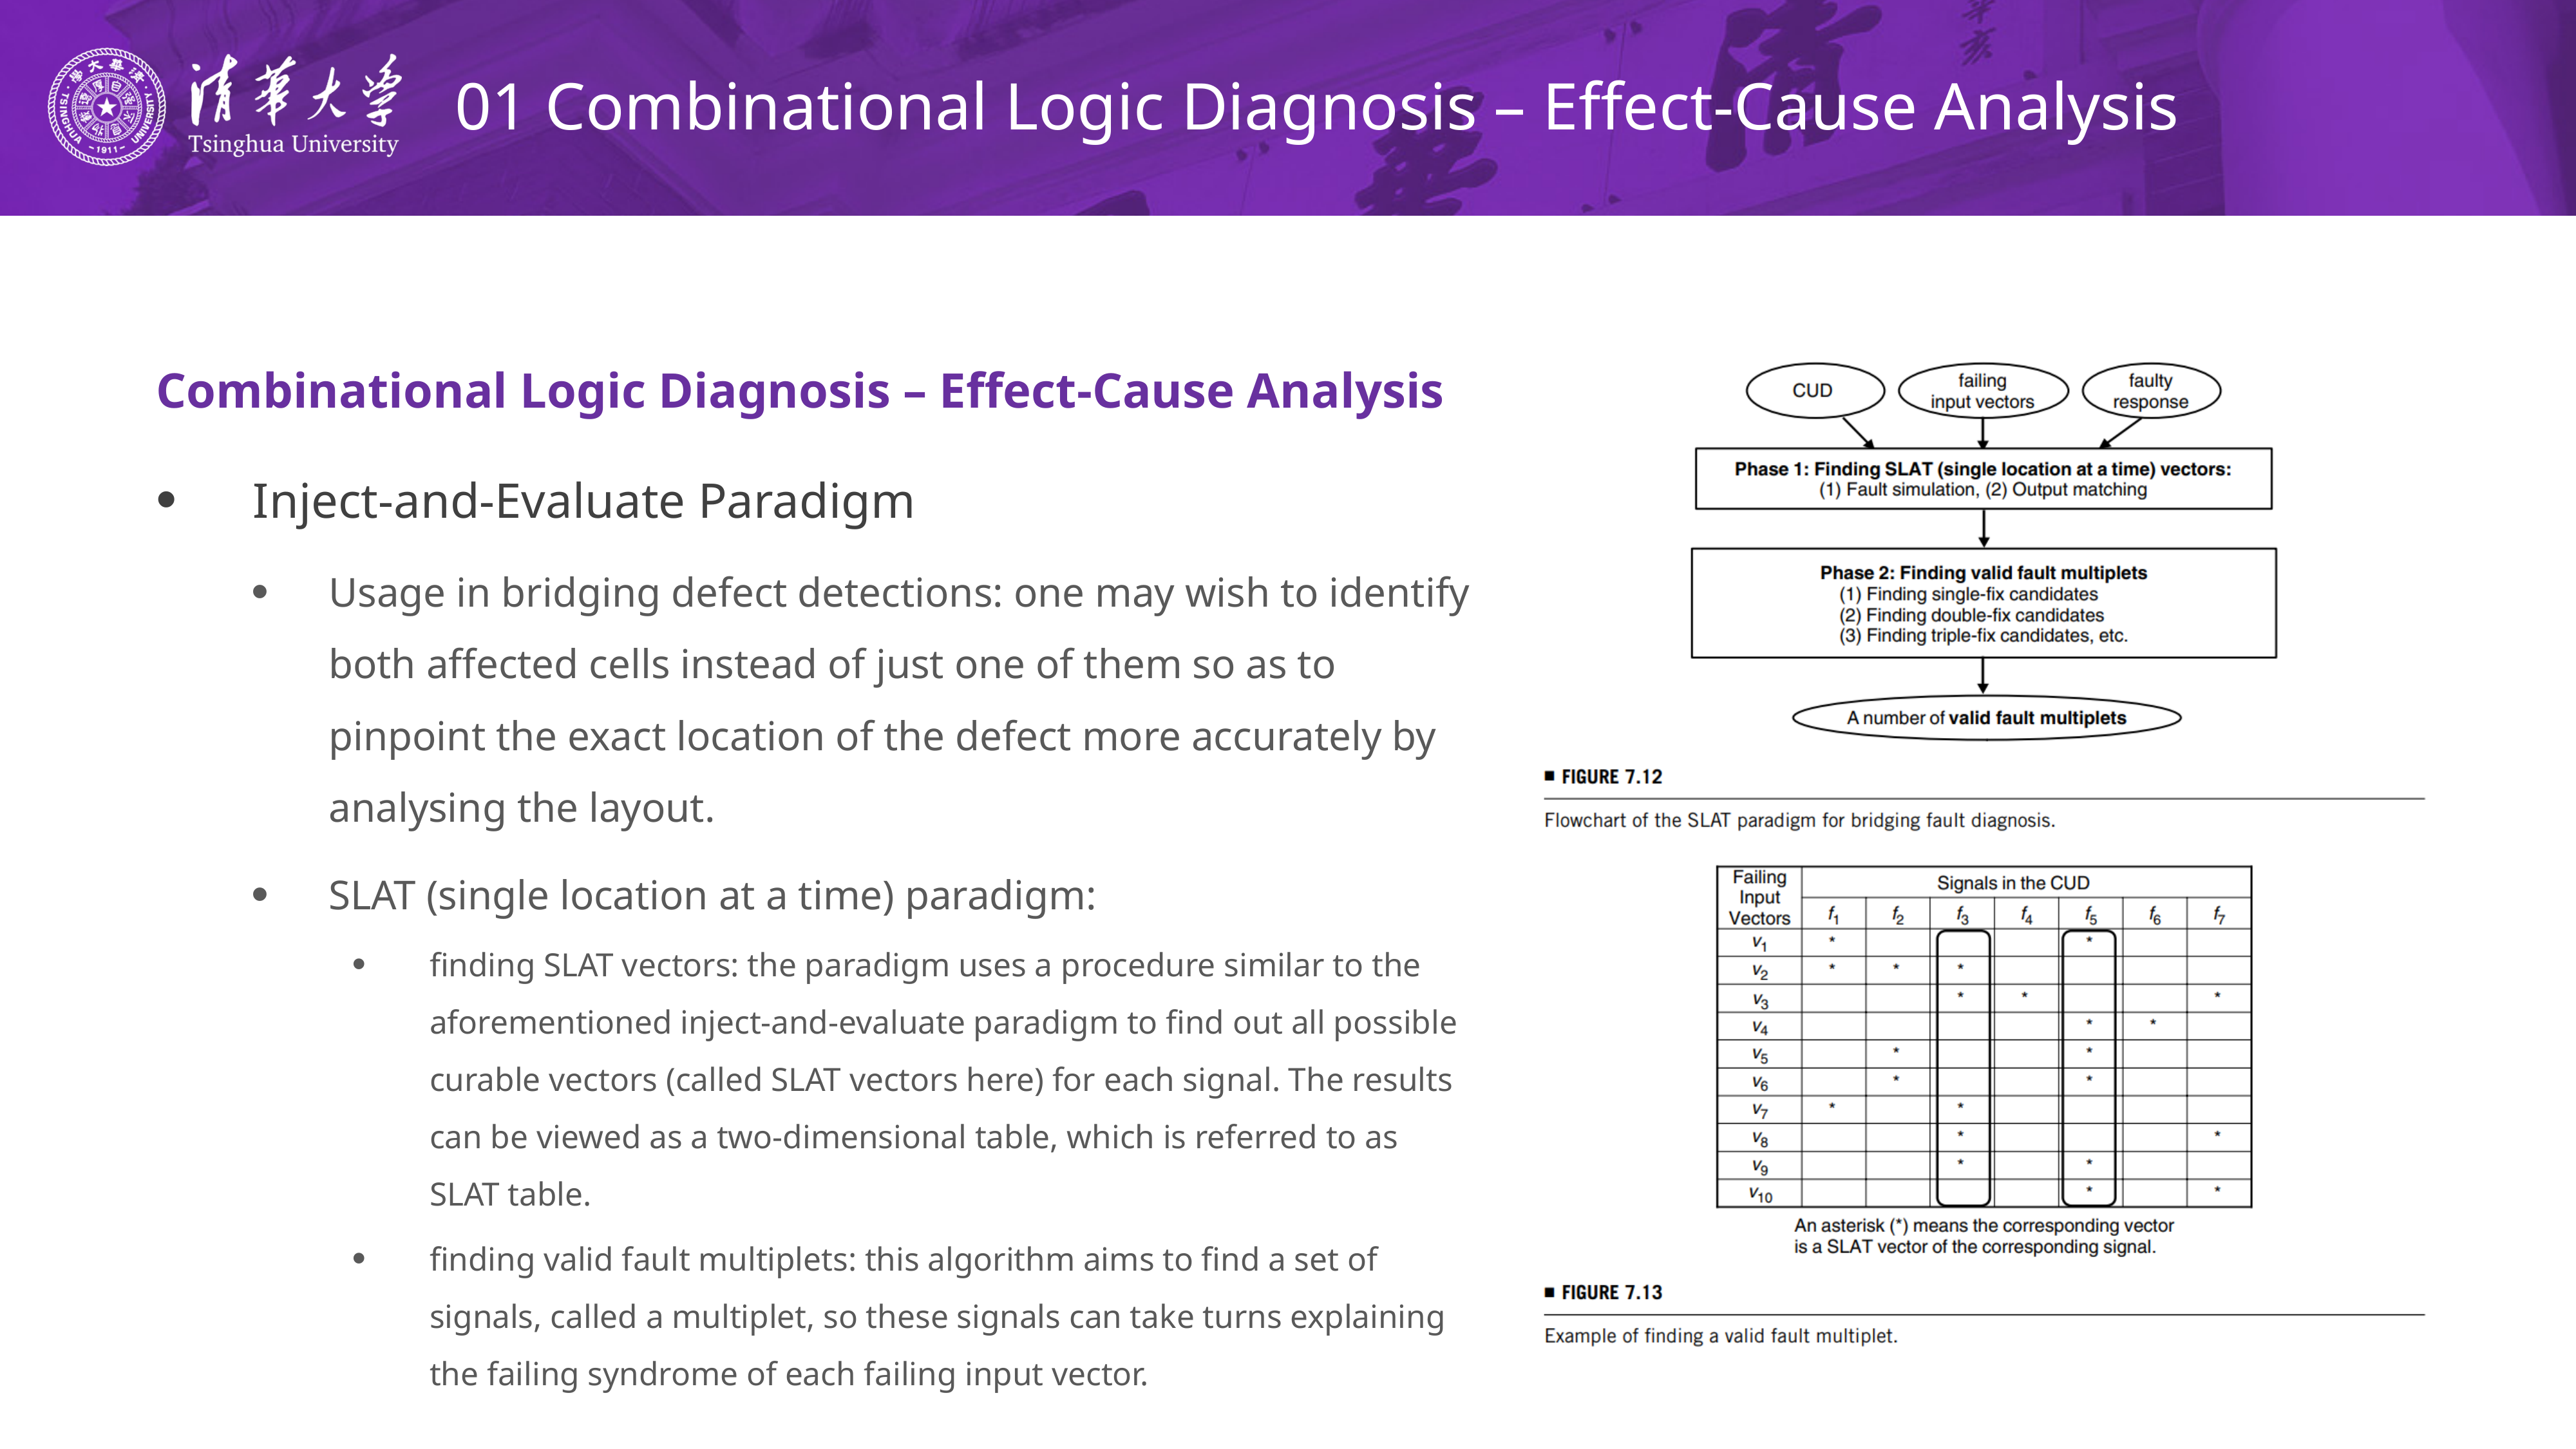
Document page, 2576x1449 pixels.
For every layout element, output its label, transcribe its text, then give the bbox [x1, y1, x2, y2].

text_box Combinational Logic Diagnosis – Effect-Cause Analysis Inject-and-Evaluate Paradigm Usage in bridging defect detections: one may wish to identify both affected cells instead of just one of them so as to pinpoint the exact location of the defect more accurately by analysing the layout. SLAT (single location at a time) paradigm: finding SLAT vectors: the paradigm uses a procedure similar to the aforementioned inject-and-evaluate paradigm to find out all possible curable vectors (called SLAT vectors here) for each signal. The results can be viewed as a two-dimensional table, which is referred to as SLAT table. finding valid fault multiplets: this algorithm aims to find a set of signals, called a multiplet, so these signals can take turns explaining the failing syndrome of each failing input vector. [146, 327, 1481, 1401]
picture [0, 0, 2576, 216]
picture [1520, 327, 2447, 1361]
title 01 Combinational Logic Diagnosis – Effect-Cause Analysis [449, 41, 2389, 166]
